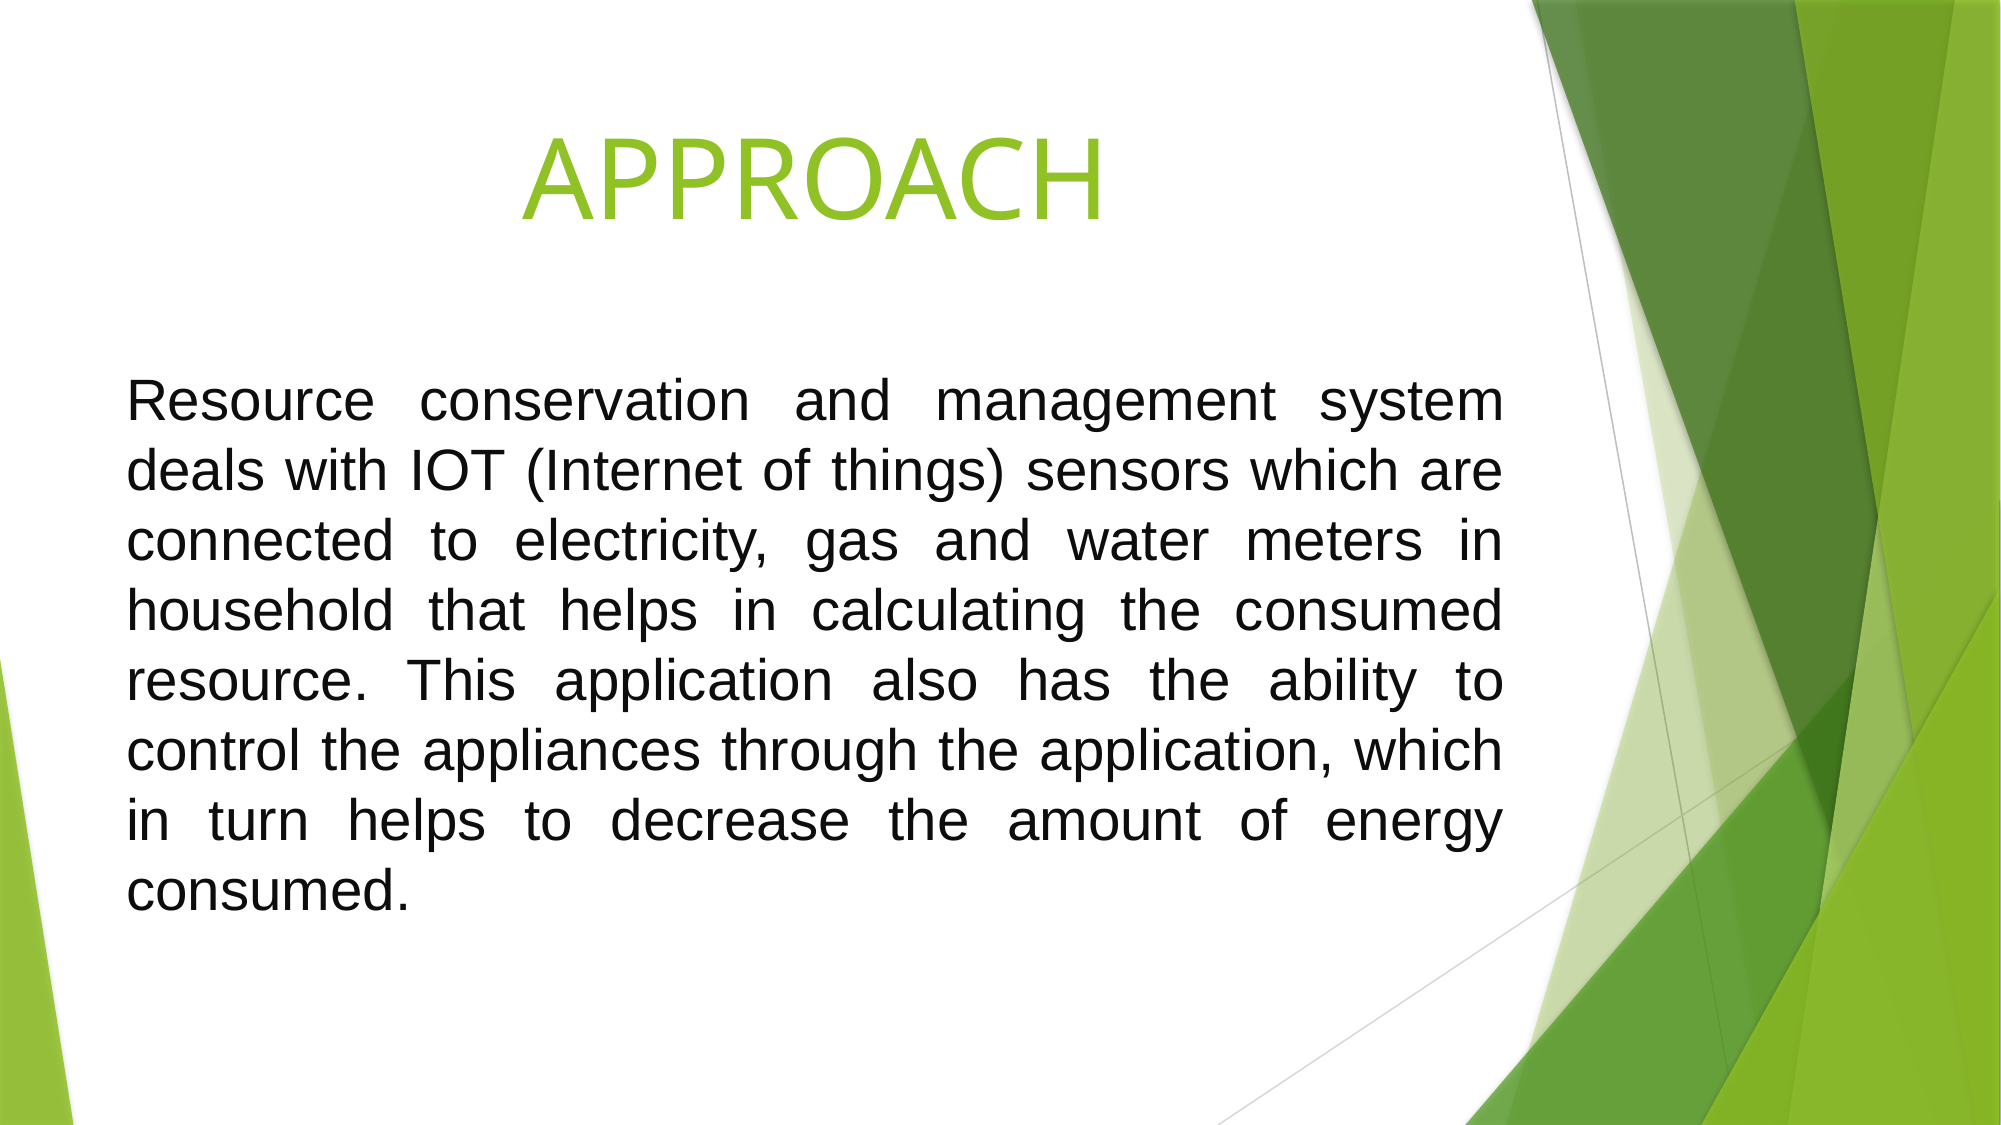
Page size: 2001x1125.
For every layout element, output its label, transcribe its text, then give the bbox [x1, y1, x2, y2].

title APPROACH [111, 99, 1522, 317]
list Resource conservation and management system deals with IOT (Internet of things) sensors which are connected to electricity, gas and water meters in household that helps in calculating the consumed resource. This application also has the ability to control the appliances through the application, which in turn helps to decrease the amount of energy consumed. [111, 354, 1522, 992]
